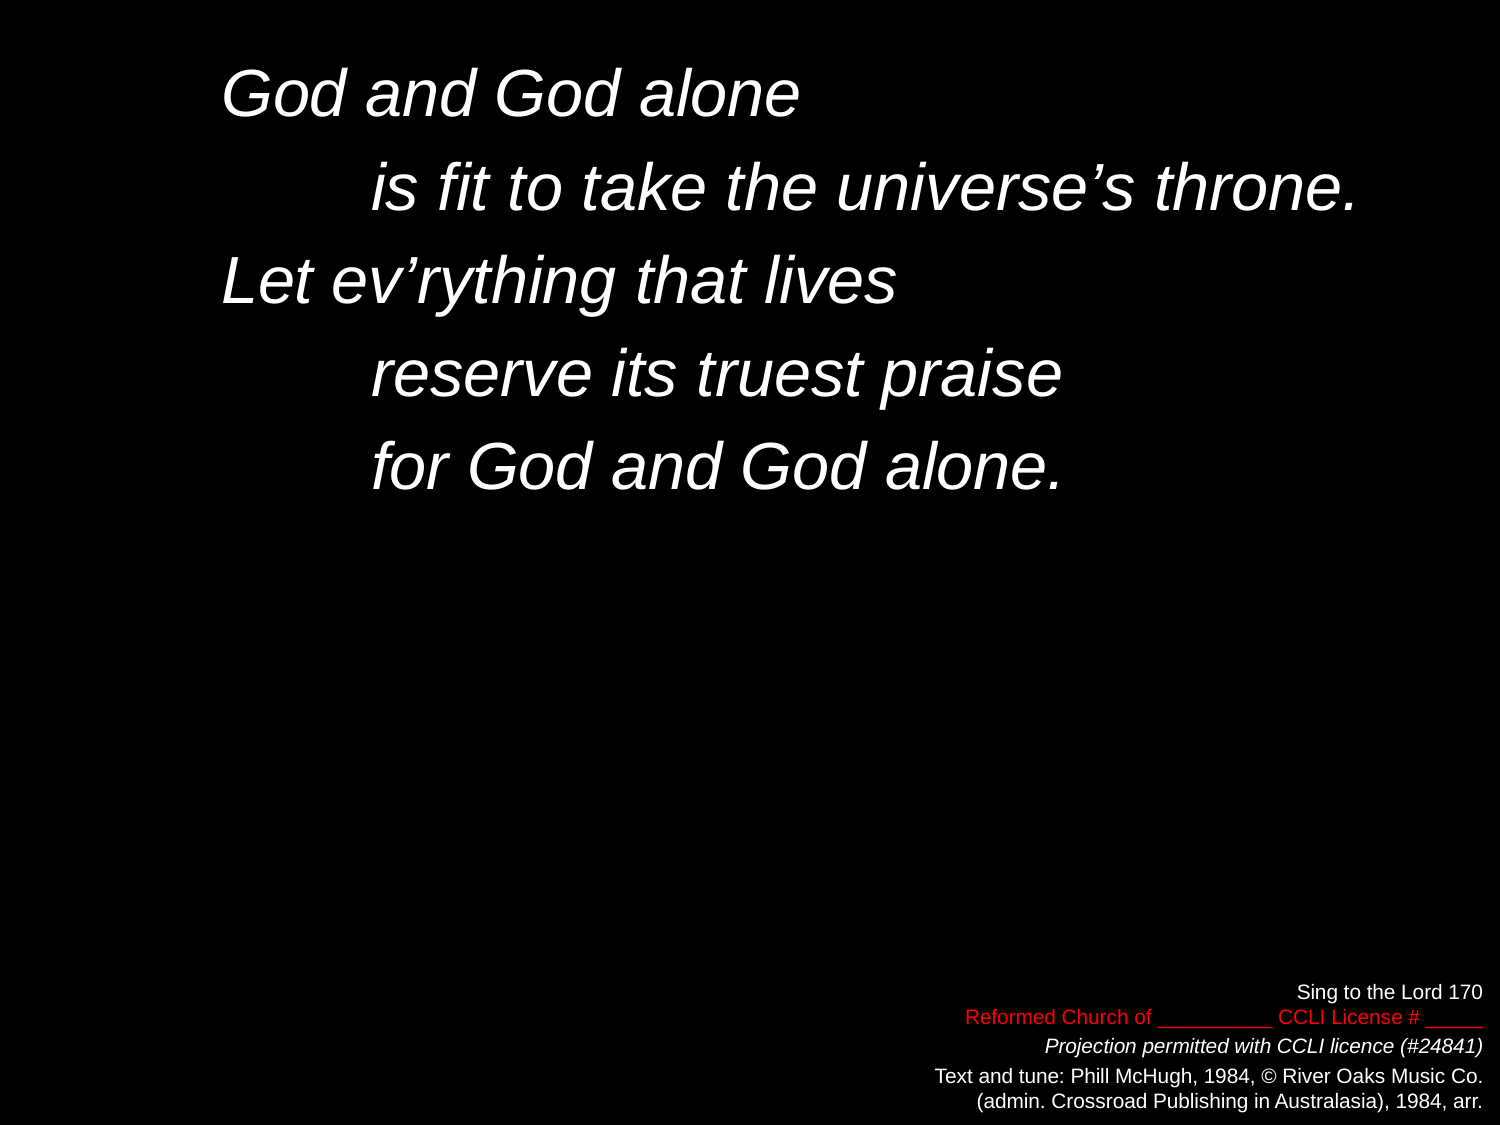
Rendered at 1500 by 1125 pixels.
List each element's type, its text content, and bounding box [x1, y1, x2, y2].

list God and God alone is fit to take the universe’s throne. Let ev’rything that lives reserve its truest praise for God and God alone. [0, 42, 1500, 1047]
text_box Sing to the Lord 170 Reformed Church of __________ CCLI License # _____ Projection permitted with CCLI licence (#24841) Text and tune: Phill McHugh, 1984, © River Oaks Music Co. (admin. Crossroad Publishing in Australasia), 1984, arr. [0, 971, 1498, 1120]
